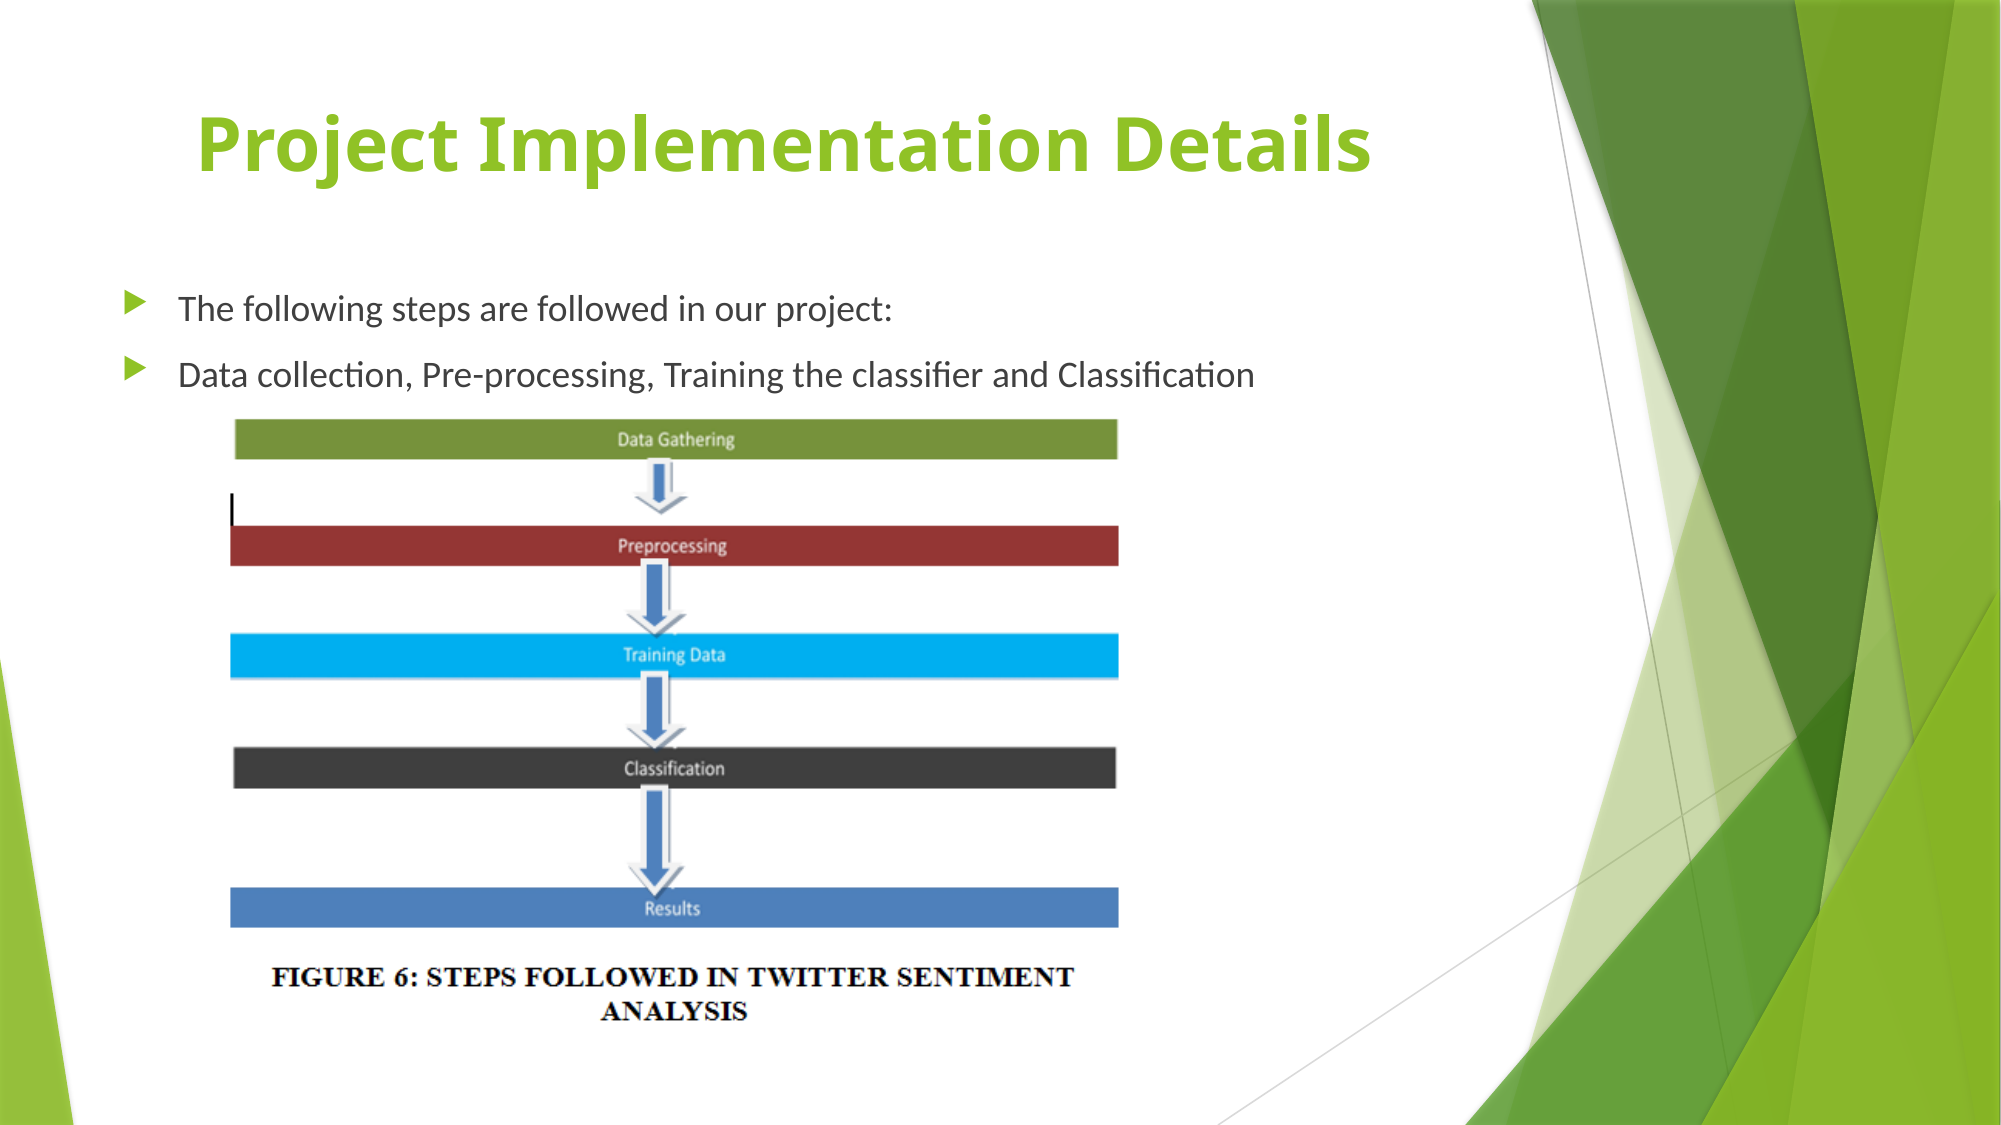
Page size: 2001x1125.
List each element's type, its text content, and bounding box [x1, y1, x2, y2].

list The following steps are followed in our project: Data collection, Pre-processing, Training the classifier and Classification [106, 276, 1518, 913]
picture [225, 404, 1180, 1067]
title Project Implementation Details [180, 88, 1591, 306]
